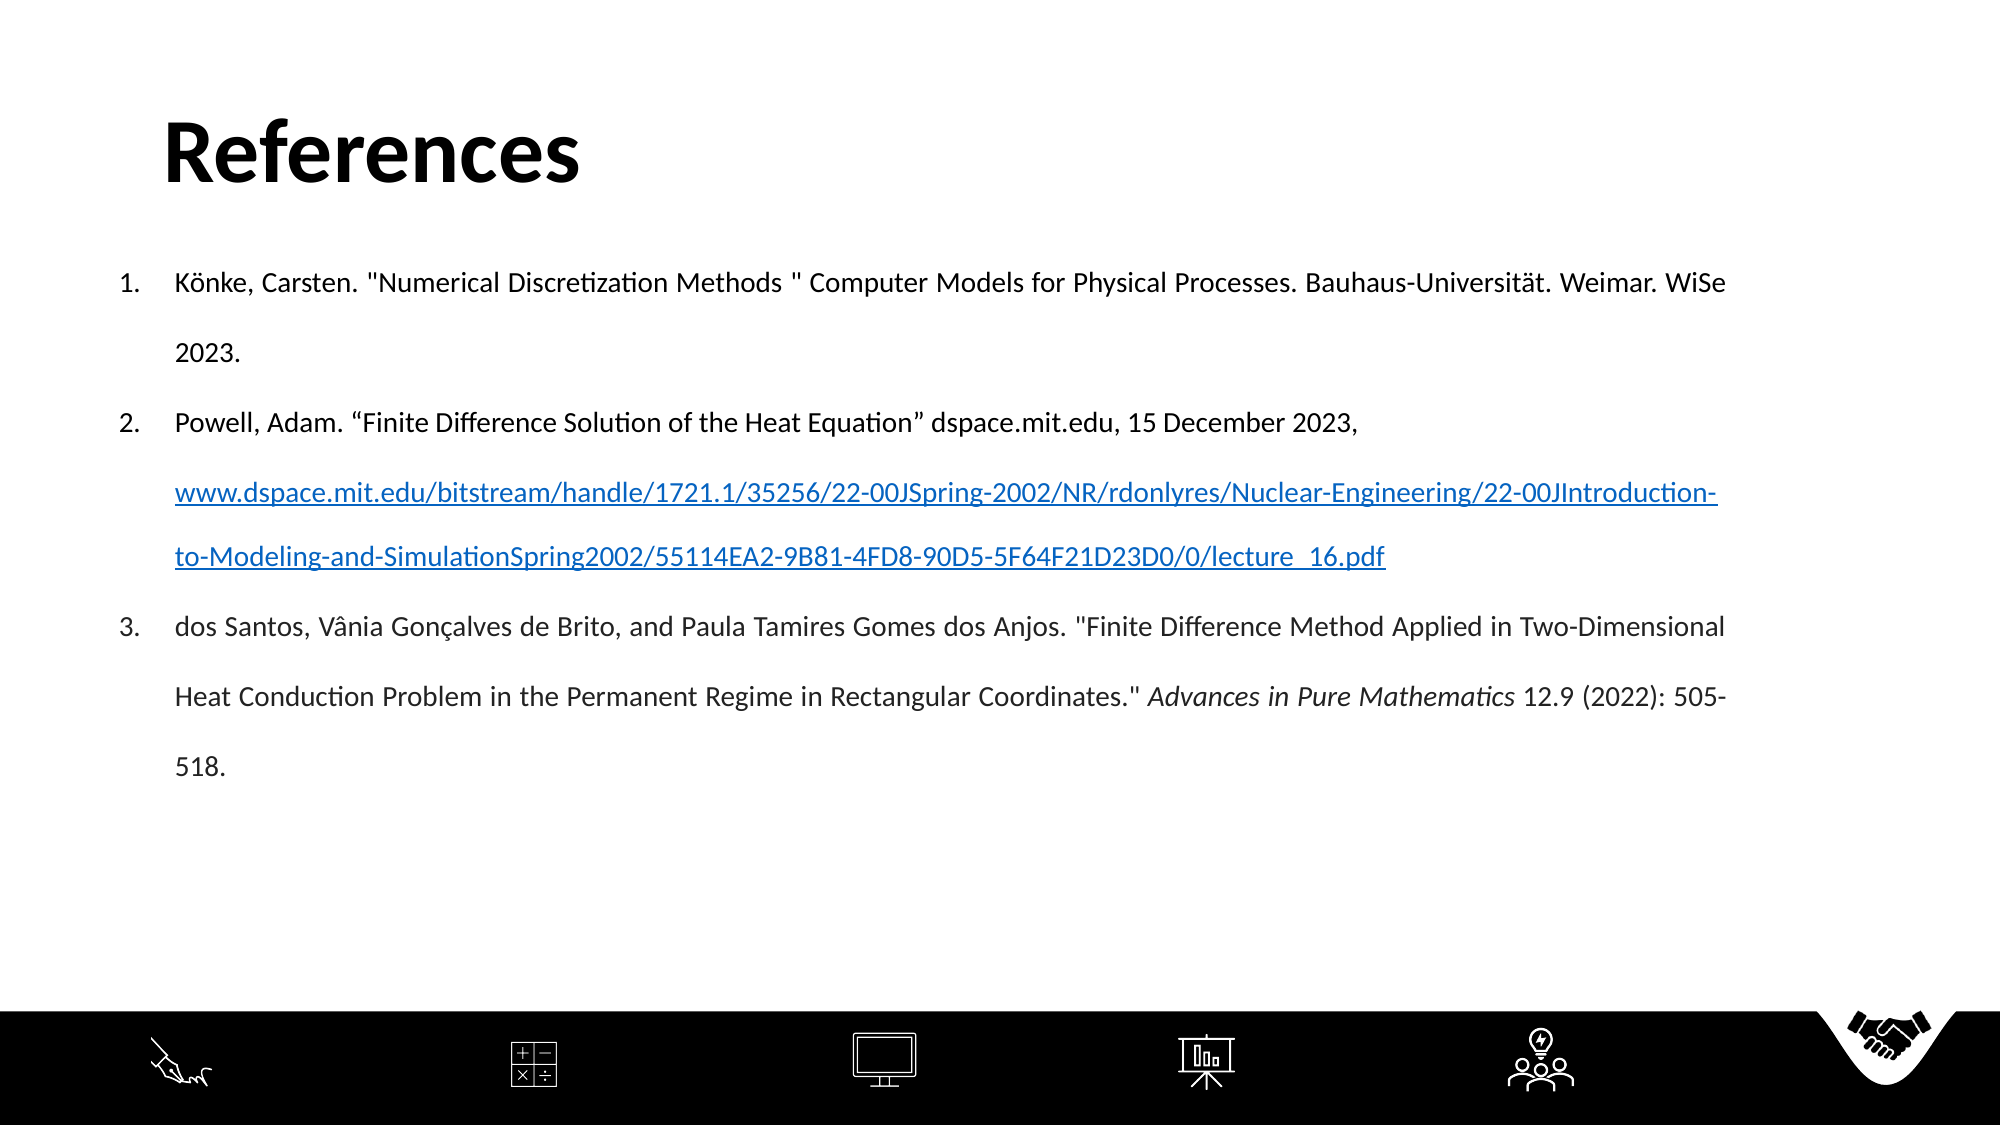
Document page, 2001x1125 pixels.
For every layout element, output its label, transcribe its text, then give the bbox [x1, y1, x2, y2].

picture [1170, 1025, 1243, 1098]
picture [846, 1020, 924, 1098]
picture [1498, 1017, 1583, 1102]
picture [150, 1031, 214, 1095]
text_box Könke, Carsten. "Numerical Discretization Methods " Computer Models for Physical Processes. Bauhaus-Universität. Weimar. WiSe 2023. Powell, Adam. “Finite Difference Solution of the Heat Equation” dspace.mit.edu, 15 December 2023, www.dspace.mit.edu/bitstream/handle/1721.1/35256/22-00JSpring-2002/NR/rdonlyres/Nuclear-Engineering/22-00JIntroduction-to-Modeling-and-SimulationSpring2002/55114EA2-9B81-4FD8-90D5-5F64F21D23D0/0/lecture_16.pdf dos Santos, Vânia Gonçalves de Brito, and Paula Tamires Gomes dos Anjos. "Finite Difference Method Applied in Two-Dimensional Heat Conduction Problem in the Permanent Regime in Rectangular Coordinates." Advances in Pure Mathematics 12.9 (2022): 505-518. [104, 220, 1742, 725]
text_box References [34, 83, 711, 209]
text_box [0, 1011, 2000, 1125]
picture [503, 1033, 567, 1097]
picture [1841, 988, 1936, 1081]
